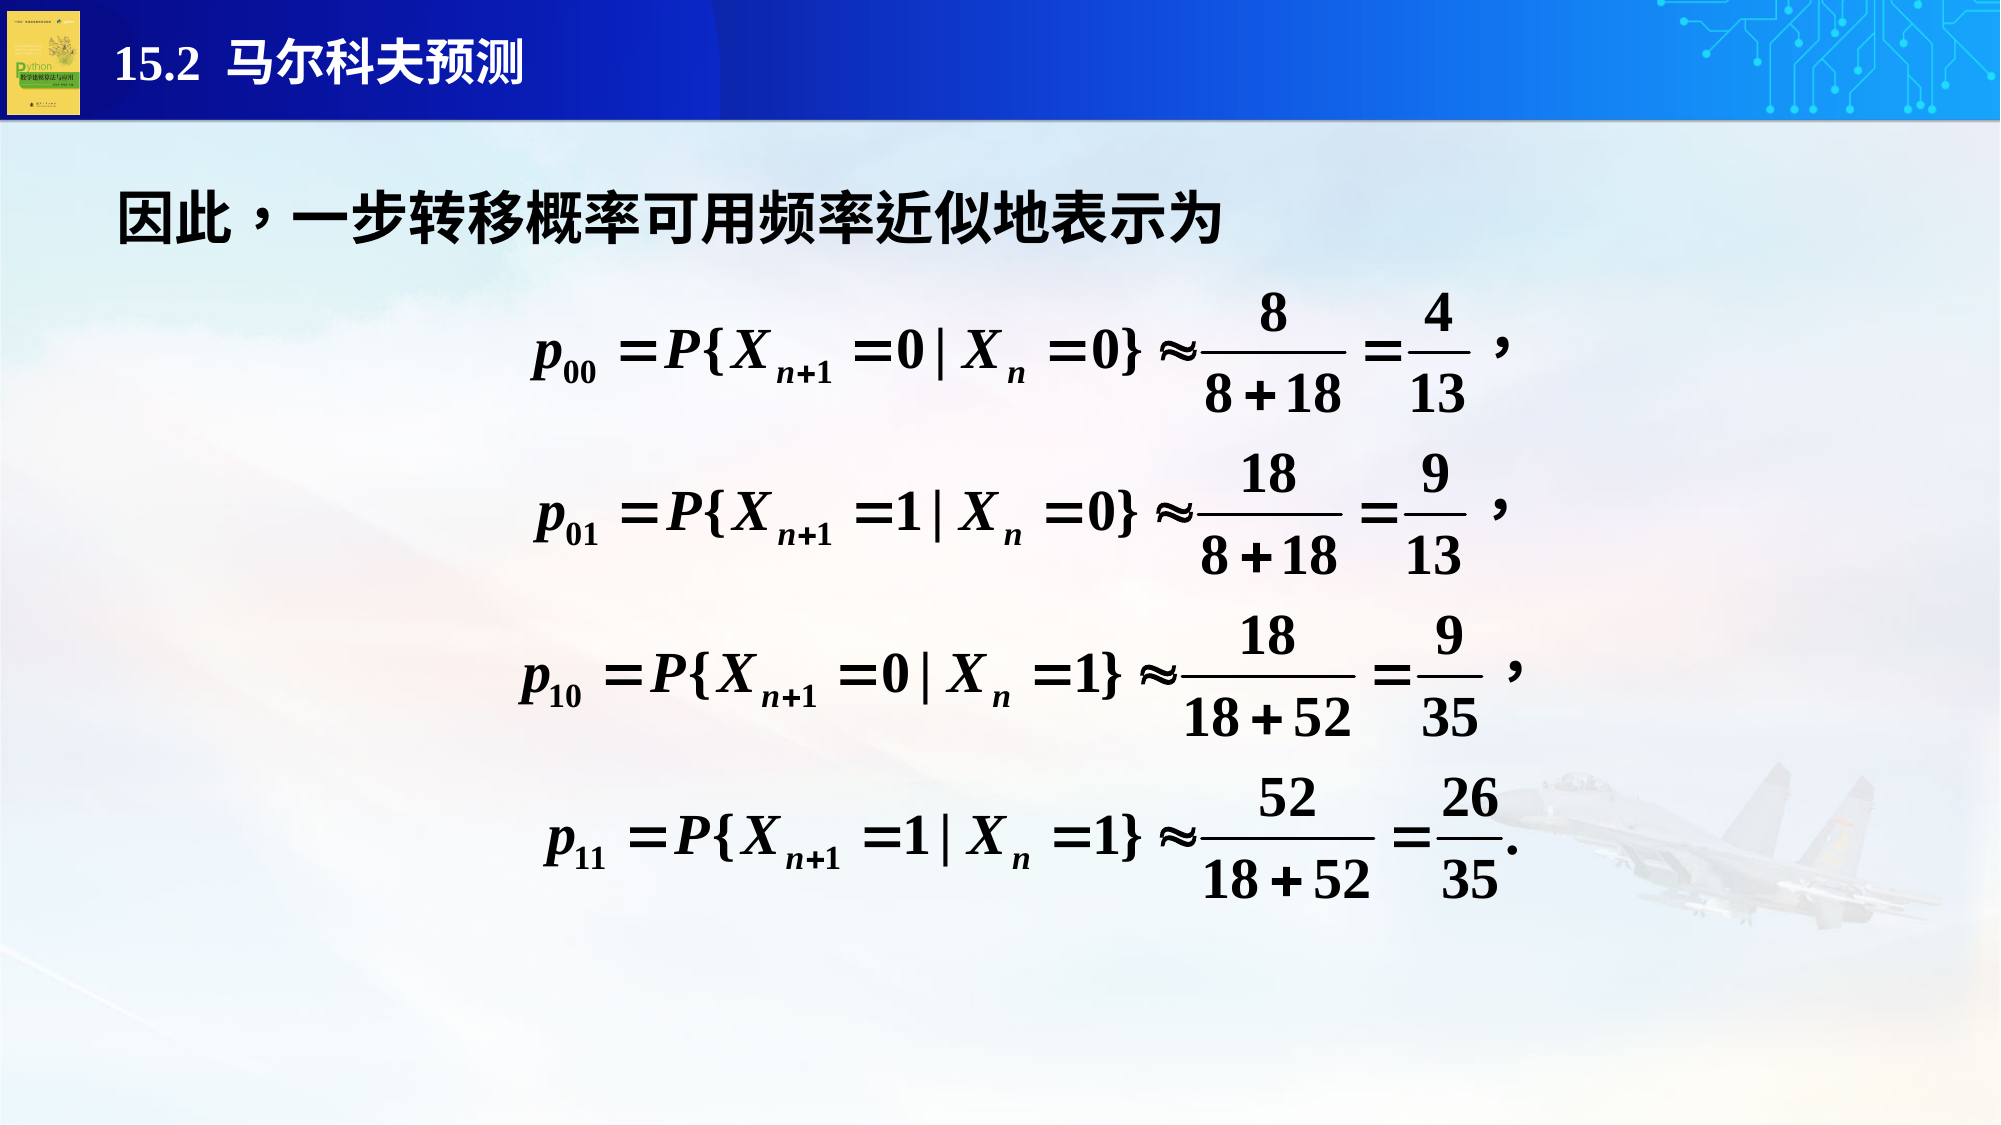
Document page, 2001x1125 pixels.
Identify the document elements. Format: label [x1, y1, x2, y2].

picture [0, 0, 2000, 1125]
text_box [116, 171, 1939, 1069]
